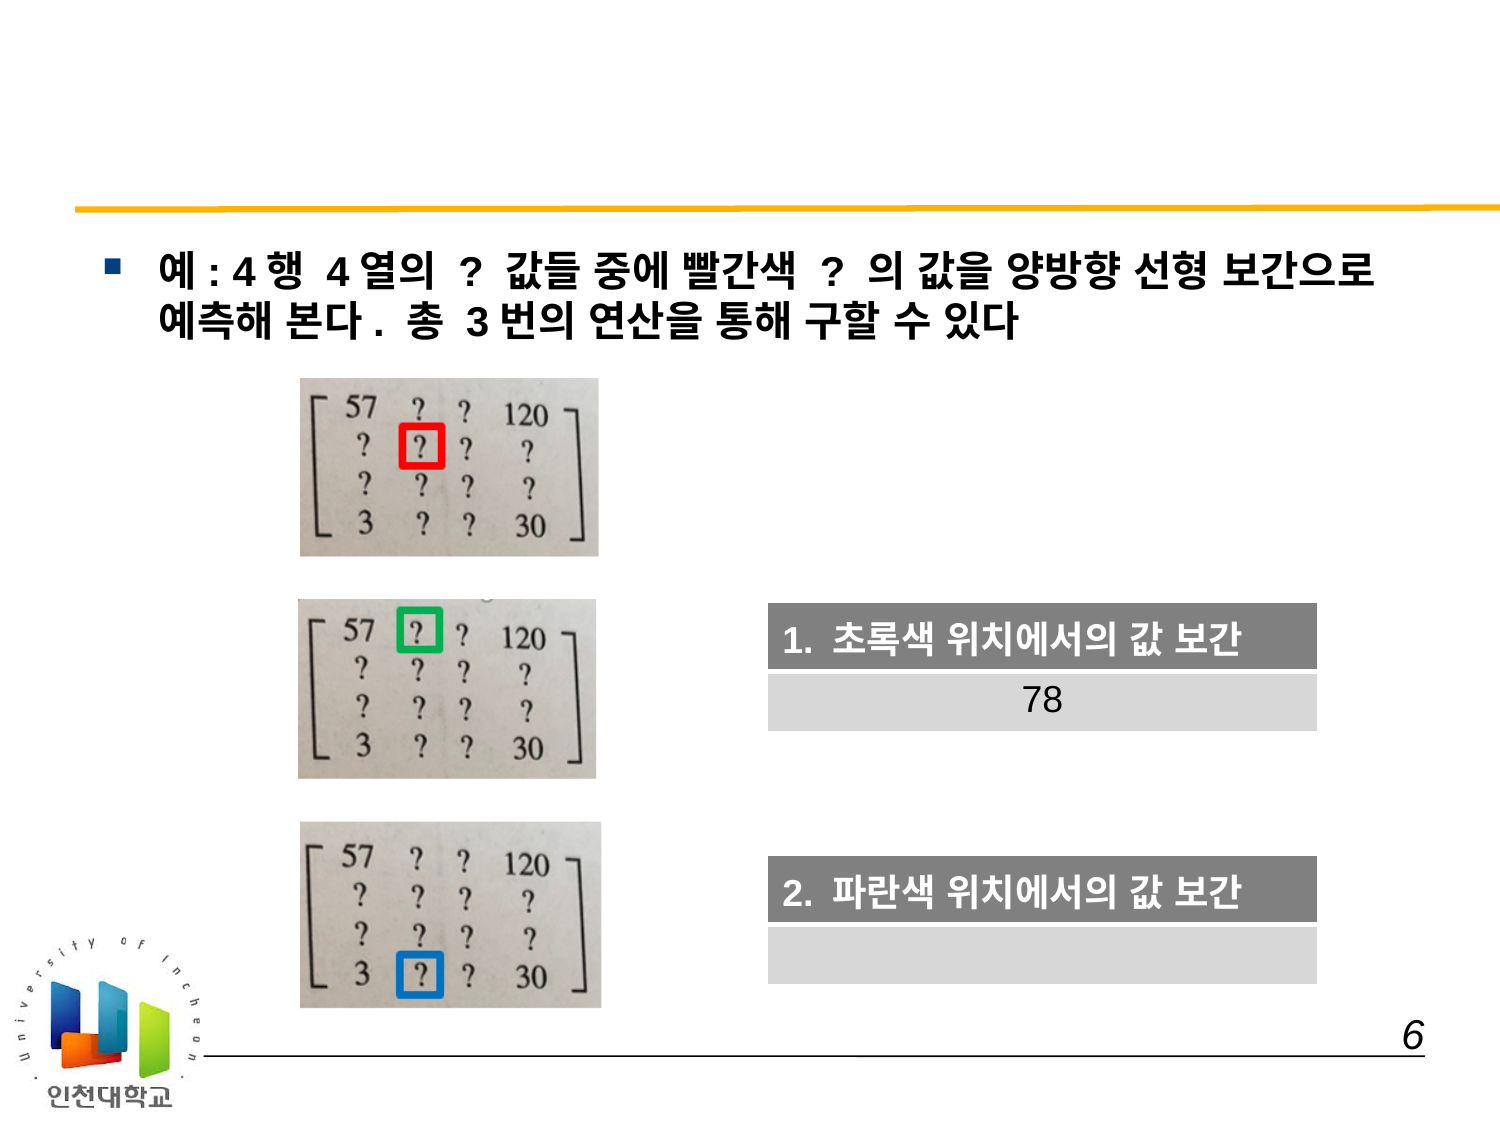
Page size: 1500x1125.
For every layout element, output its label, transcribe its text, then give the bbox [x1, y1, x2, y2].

slide_number 6 [1112, 999, 1440, 1057]
list 예: 4행 4열의 ? 값들 중에 빨간색 ? 의 값을 양방향 선형 보간으로 예측해 본다. 총 3번의 연산을 통해 구할 수 있다 [87, 237, 1488, 919]
picture [14, 937, 200, 1108]
picture [299, 378, 601, 563]
picture [298, 599, 601, 785]
picture [299, 813, 618, 1016]
